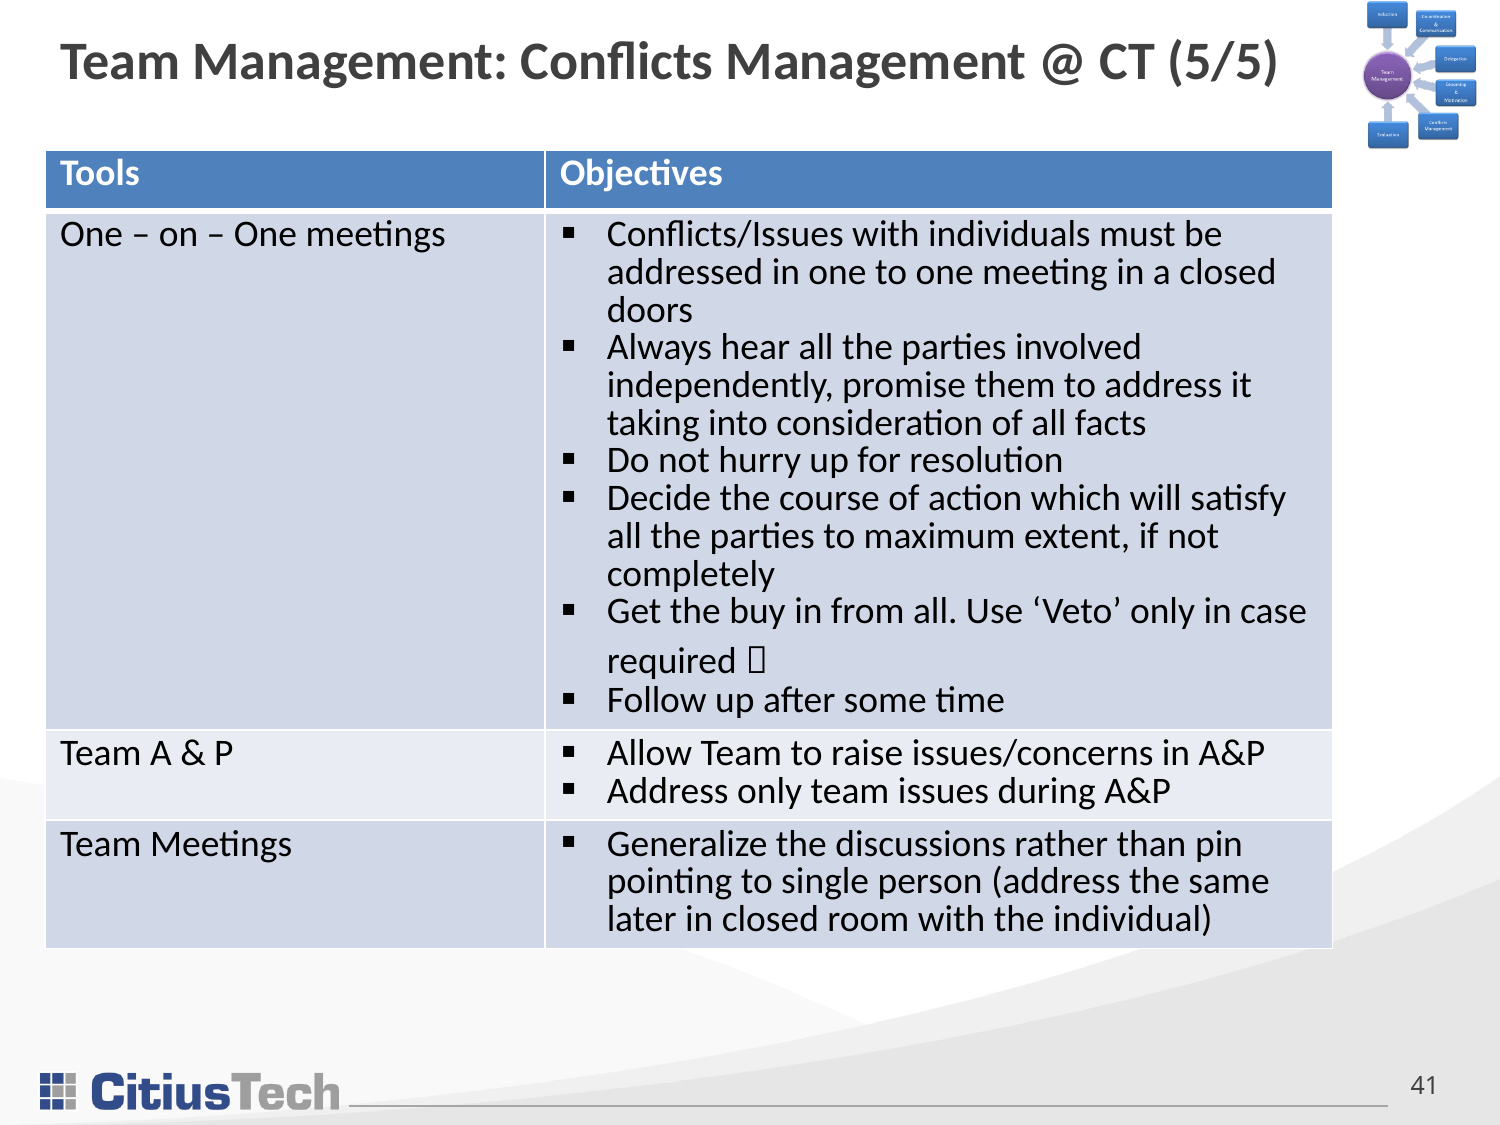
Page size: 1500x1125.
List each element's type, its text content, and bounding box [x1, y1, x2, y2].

table_cell Generalize the discussions rather than pin pointing to single person (address the same later in closed room with the individual) [546, 821, 1332, 948]
table_header Objectives [546, 151, 1332, 208]
table_cell One – on – One meetings [46, 214, 544, 729]
table_cell Team Meetings [46, 821, 544, 948]
table_cell Team A & P [46, 731, 544, 819]
picture [0, 0, 1500, 1125]
table_cell Allow Team to raise issues/concerns in A&P Address only team issues during A&P [546, 731, 1332, 819]
table_cell Conflicts/Issues with individuals must be addressed in one to one meeting in a closed doors Always hear all the parties involved independently, promise them to address it taking into consideration of all facts Do not hurry up for resolution Decide the course of action which will satisfy all the parties to maximum extent, if not completely Get the buy in from all. Use ‘Veto’ only in case required  Follow up after some time [546, 214, 1332, 729]
table_header Tools [46, 151, 544, 208]
title Team Management: Conflicts Management @ CT (5/5) [45, 18, 1319, 113]
